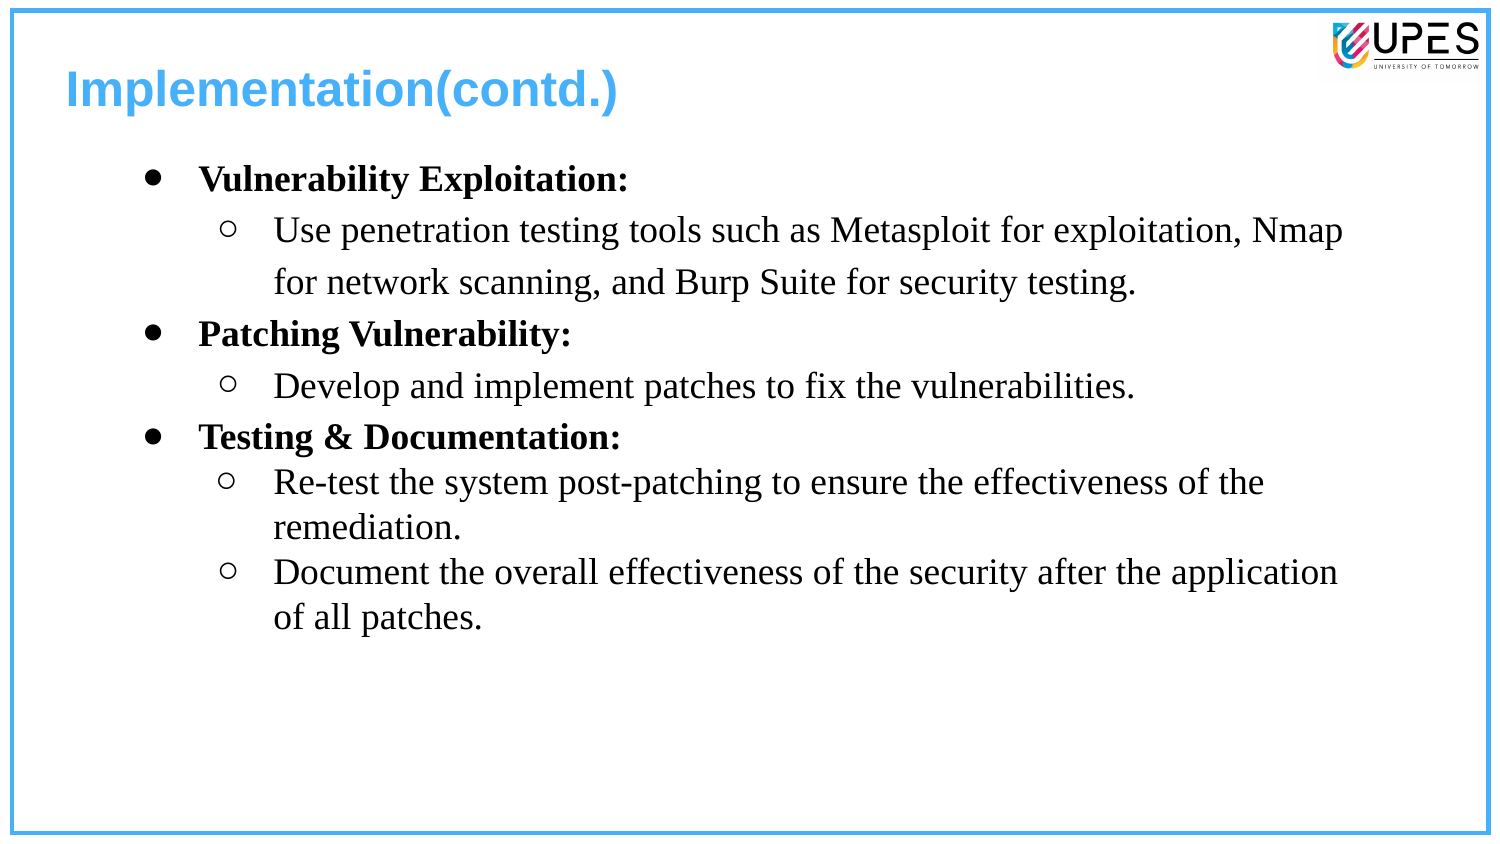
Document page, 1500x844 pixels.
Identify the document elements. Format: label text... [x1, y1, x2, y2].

text_box Vulnerability Exploitation: Use penetration testing tools such as Metasploit for exploitation, Nmap for network scanning, and Burp Suite for security testing. Patching Vulnerability: Develop and implement patches to fix the vulnerabilities. Testing & Documentation: Re-test the system post-patching to ensure the effectiveness of the remediation. Document the overall effectiveness of the security after the application of all patches. [108, 131, 1392, 712]
picture [1318, 15, 1483, 83]
text_box Implementation(contd.) [50, 40, 689, 131]
